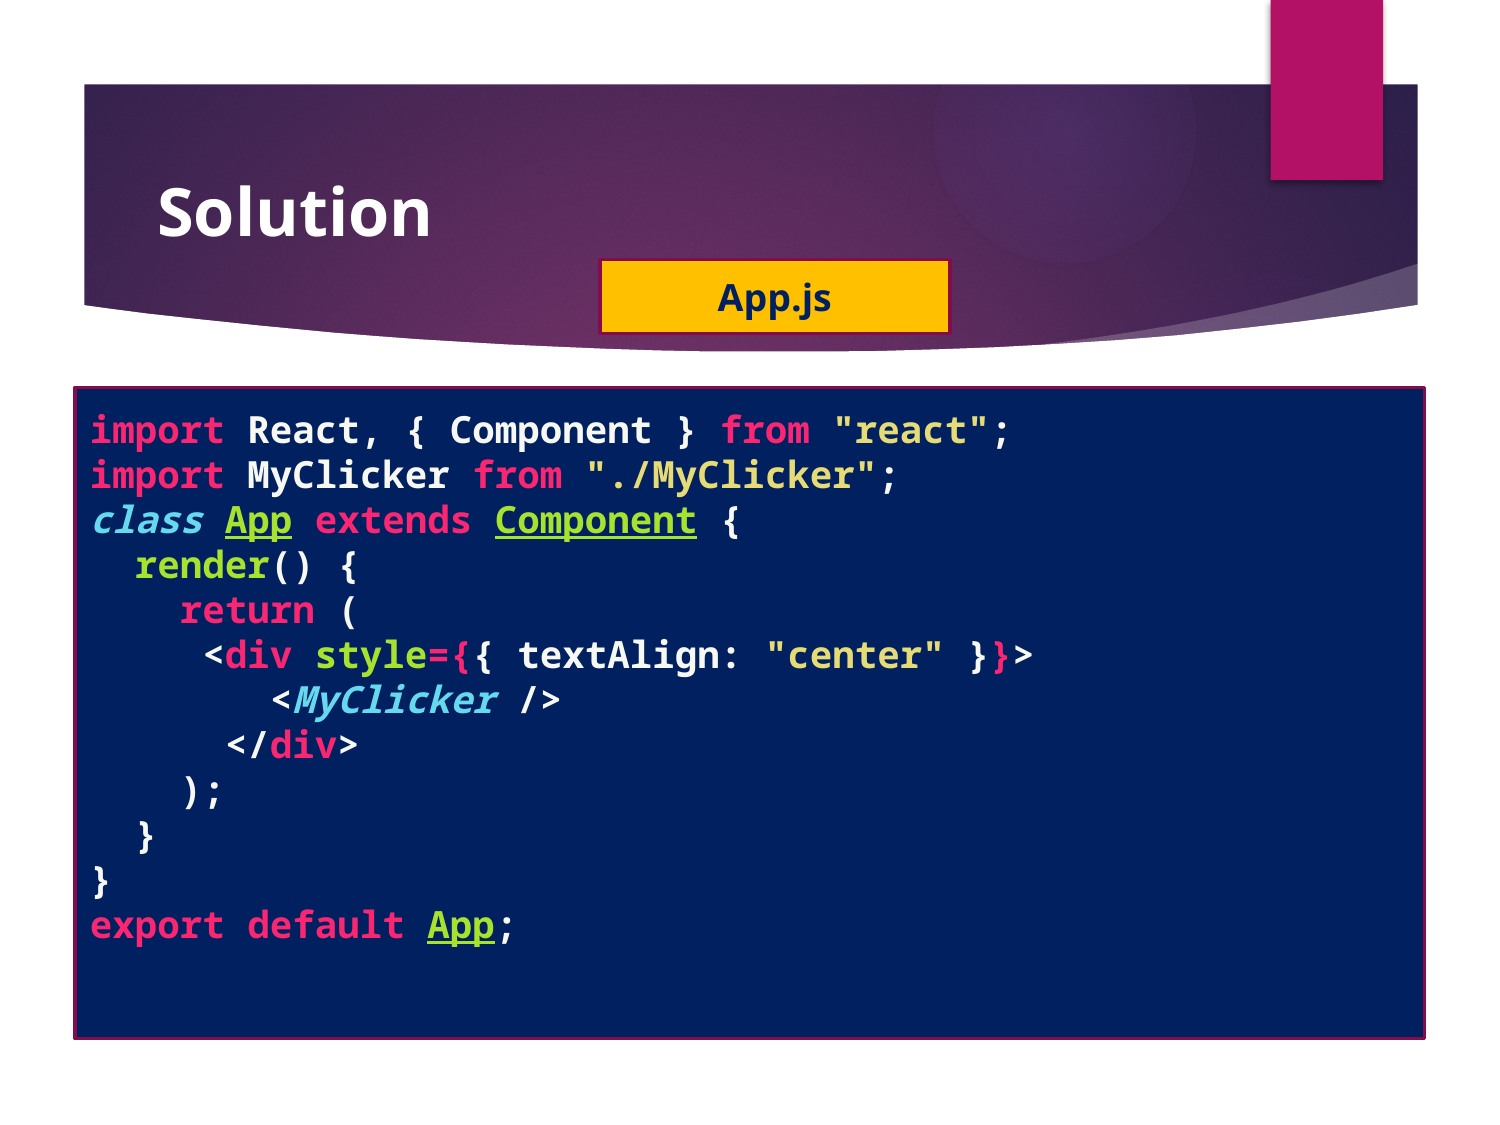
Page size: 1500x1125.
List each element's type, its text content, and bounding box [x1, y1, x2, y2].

text_box Solution [142, 152, 1183, 269]
text_box App.js [598, 269, 952, 335]
title [46, 23, 1447, 186]
text_box import React, { Component } from "react"; import MyClicker from "./MyClicker"; class App extends Component { render() { return ( <div style={{ textAlign: "center" }}> <MyClicker /> </div> ); } } export default App; [73, 386, 1426, 1040]
